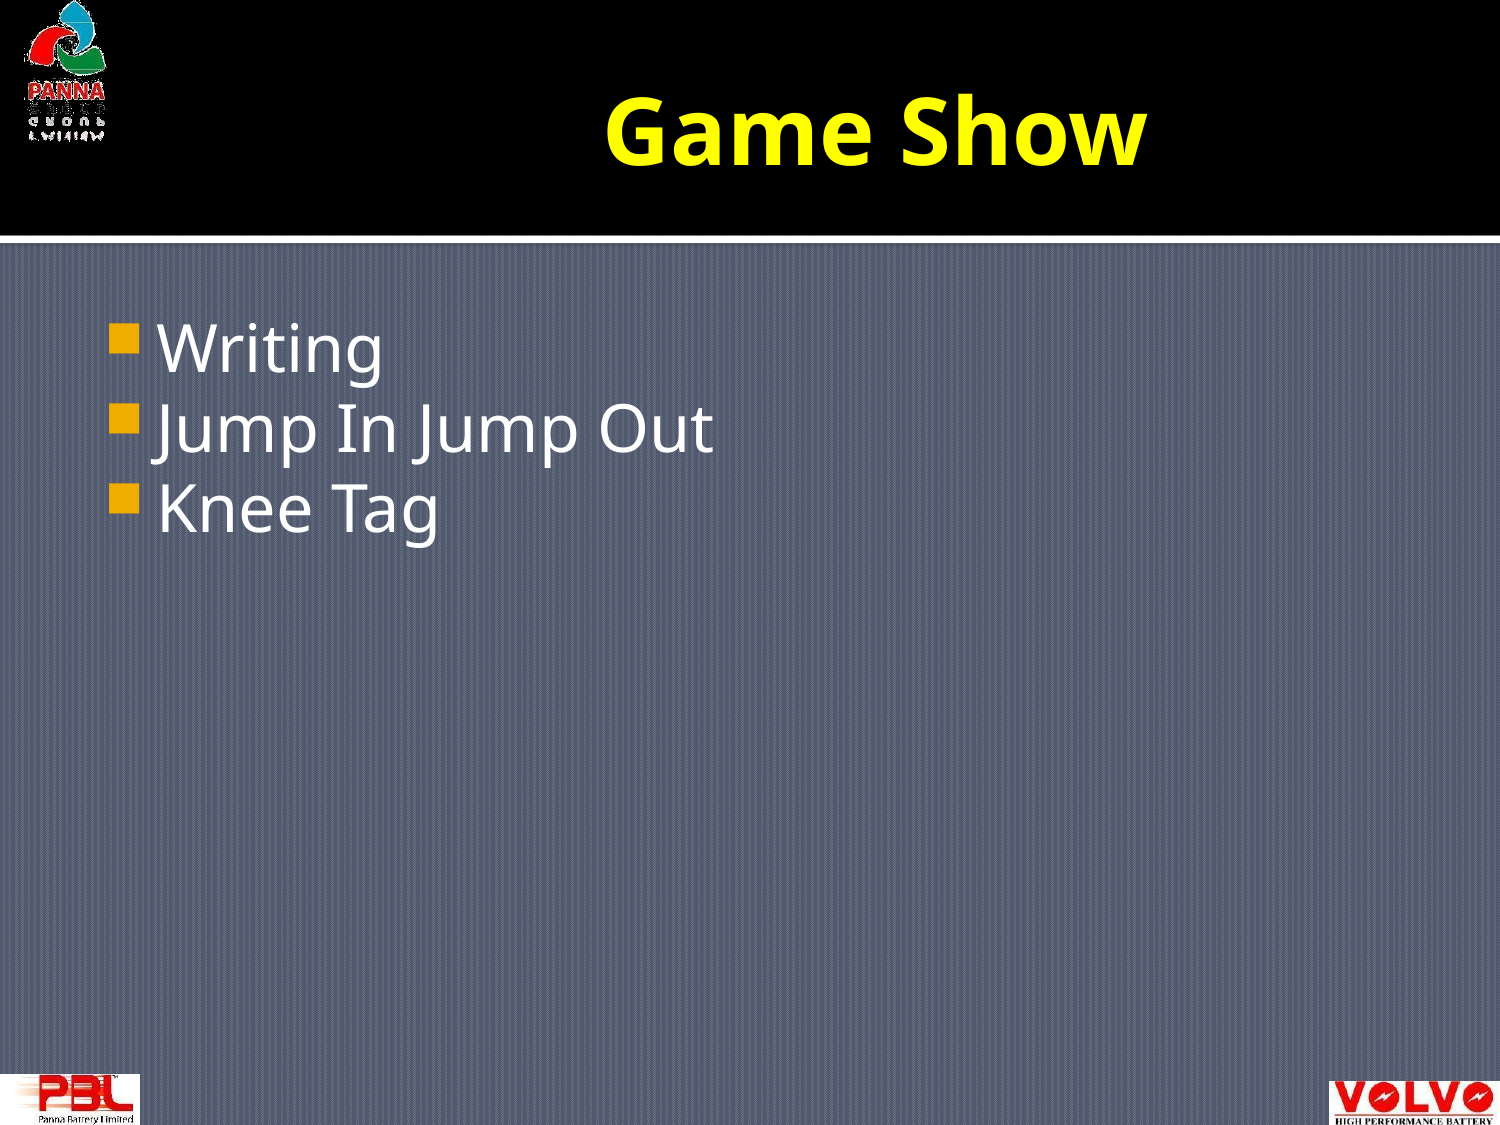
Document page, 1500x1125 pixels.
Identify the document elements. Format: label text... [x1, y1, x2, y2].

list Writing Jump In Jump Out Knee Tag [75, 291, 1425, 1050]
title Game Show [75, 25, 1425, 231]
picture [24, 0, 109, 163]
picture [1329, 1081, 1500, 1125]
picture [0, 1074, 140, 1125]
